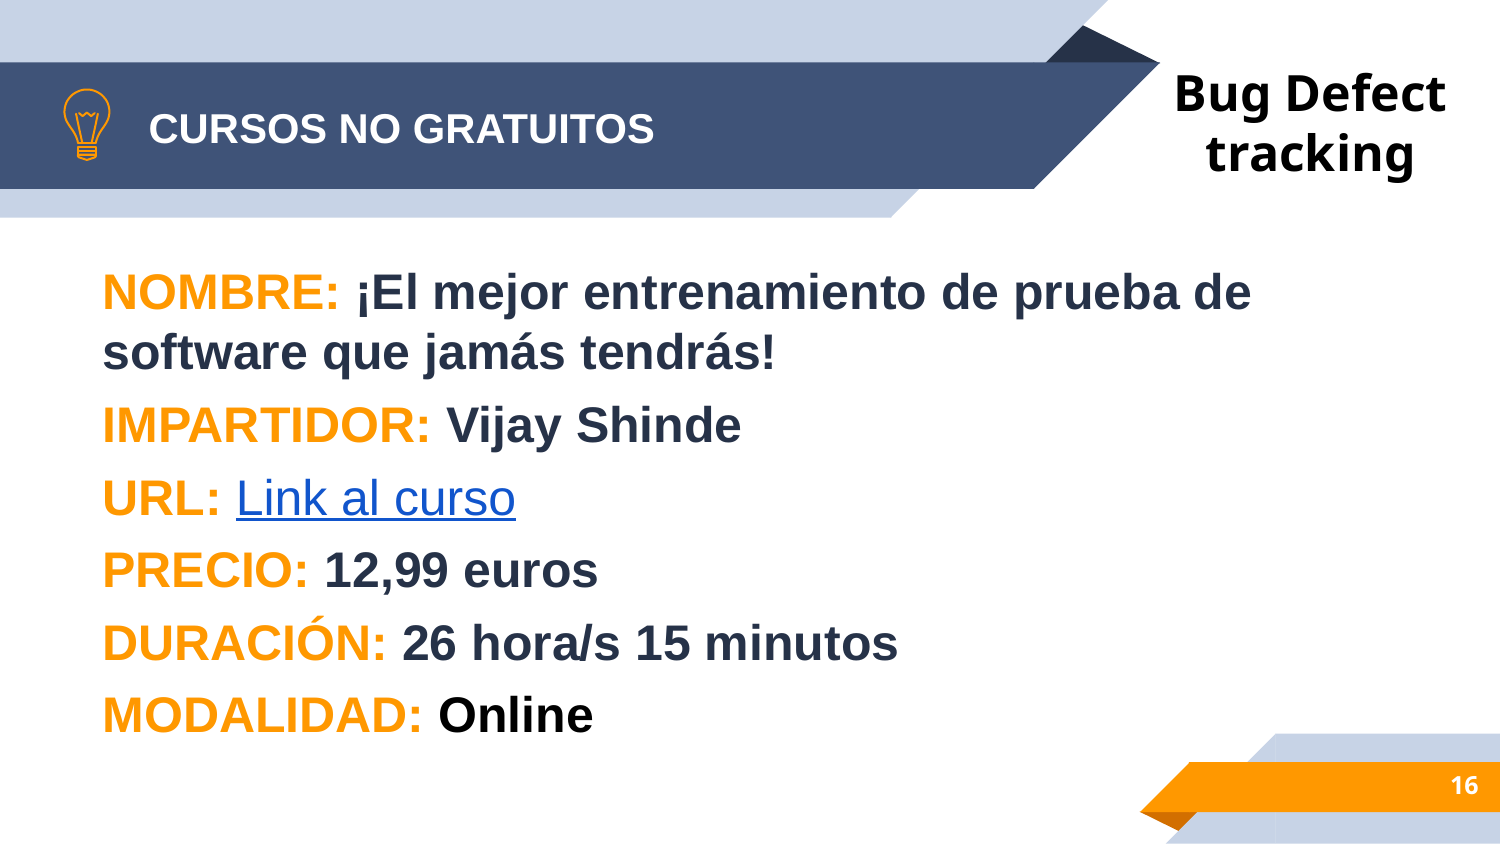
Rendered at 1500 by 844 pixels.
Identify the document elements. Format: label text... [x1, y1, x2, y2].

slide_number 16 [1249, 760, 1494, 813]
title CURSOS NO GRATUITOS [133, 64, 997, 190]
list NOMBRE: ¡El mejor entrenamiento de prueba de software que jamás tendrás! IMPARTIDOR: Vijay Shinde URL: Link al curso PRECIO: 12,99 euros DURACIÓN: 26 hora/s 15 minutos MODALIDAD: Online [87, 245, 1300, 751]
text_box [64, 89, 110, 161]
text_box Bug Defect tracking [1085, 53, 1500, 189]
